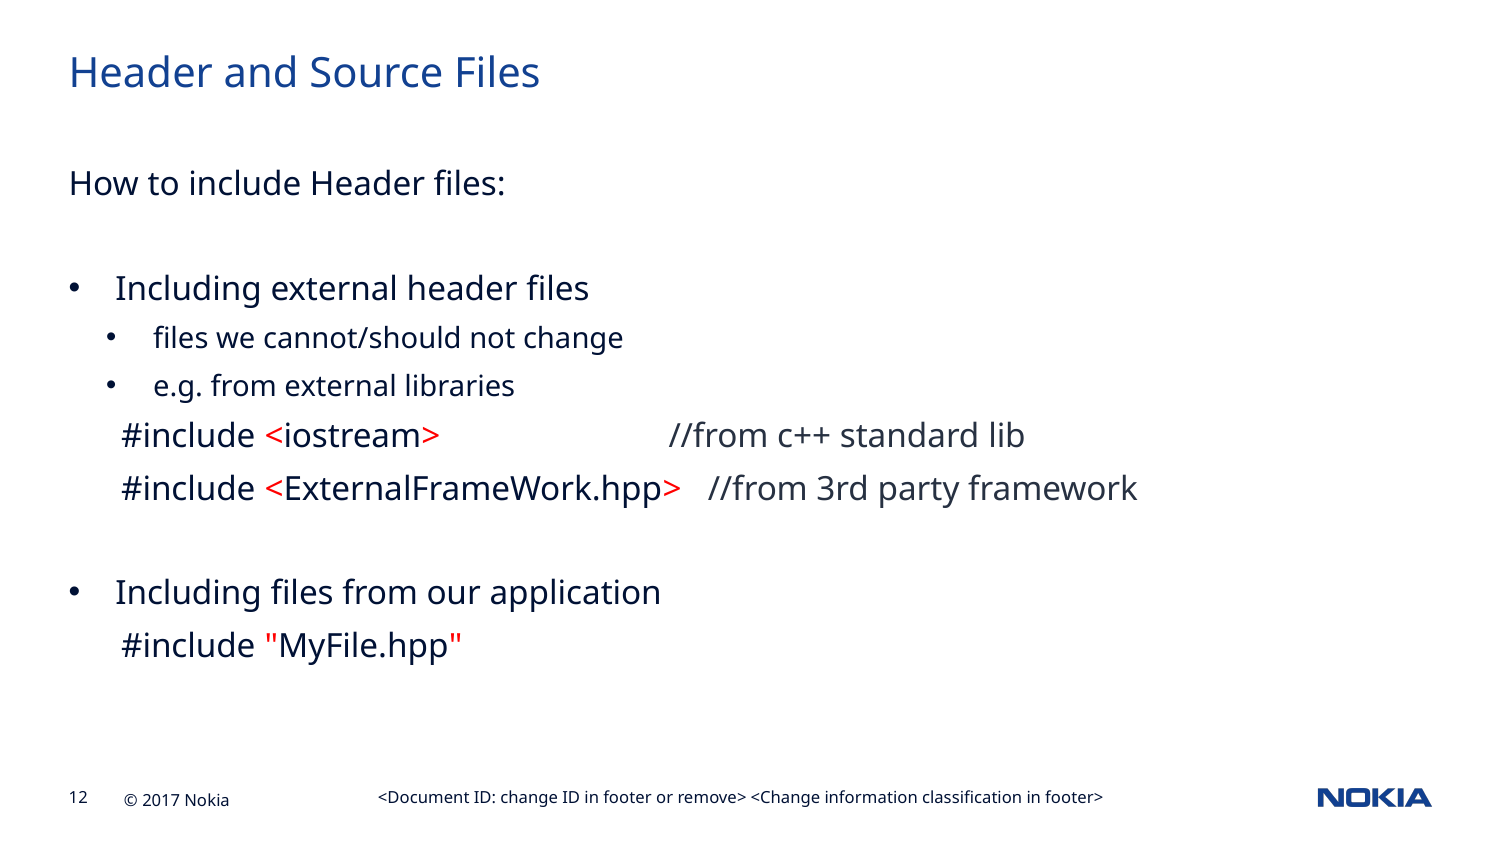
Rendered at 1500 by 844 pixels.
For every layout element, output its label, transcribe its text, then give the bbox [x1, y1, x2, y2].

footer <Document ID: change ID in footer or remove> <Change information classification in footer> [377, 790, 1122, 811]
picture [1292, 762, 1458, 833]
list Header and Source Files [68, 46, 1432, 97]
list How to include Header files: Including external header files files we cannot/should not change e.g. from external libraries #include <iostream> //from c++ standard lib #include <ExternalFrameWork.hpp> //from 3rd party framework Including files from our application #include "MyFile.hpp" [68, 109, 1418, 777]
